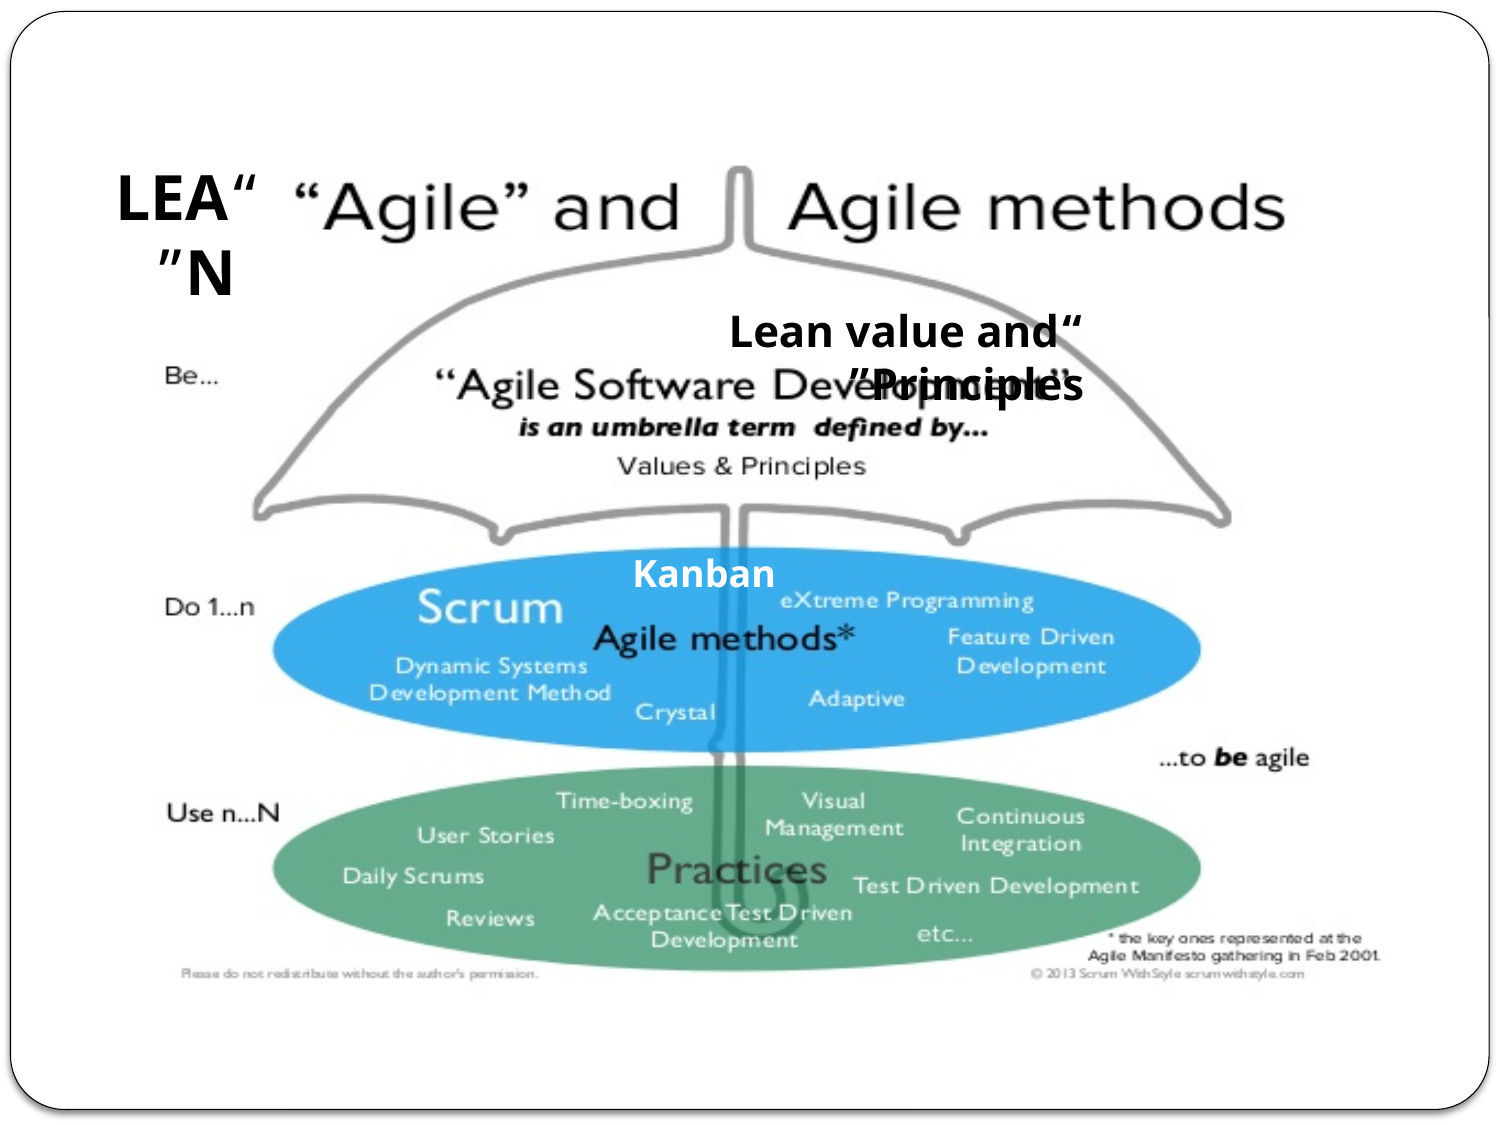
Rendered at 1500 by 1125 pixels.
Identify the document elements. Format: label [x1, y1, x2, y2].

picture [48, 147, 1452, 1017]
